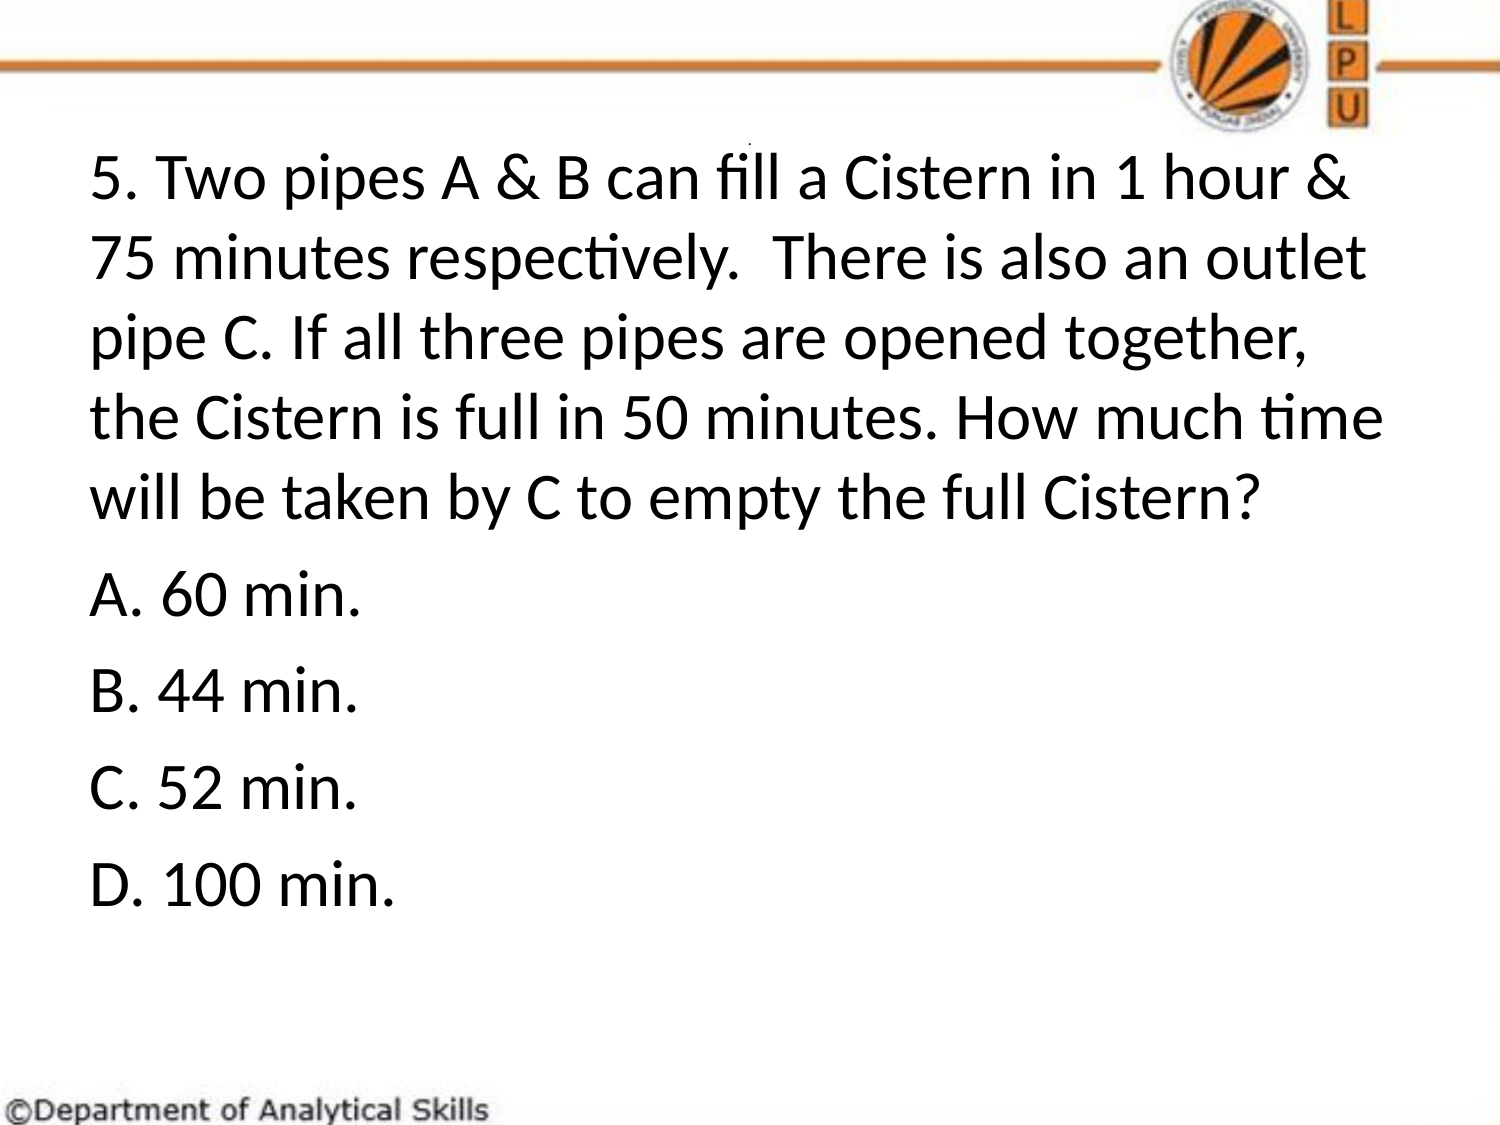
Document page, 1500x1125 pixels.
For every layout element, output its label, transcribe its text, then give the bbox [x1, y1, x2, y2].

picture [0, 0, 1500, 1125]
text_box 5. Two pipes A & B can fill a Cistern in 1 hour & 75 minutes respectively. There is also an outlet pipe C. If all three pipes are opened together, the Cistern is full in 50 minutes. How much time will be taken by C to empty the full Cistern? 60 min. 44 min. 52 min. 100 min. [74, 124, 1425, 1005]
title . [75, 45, 1425, 124]
